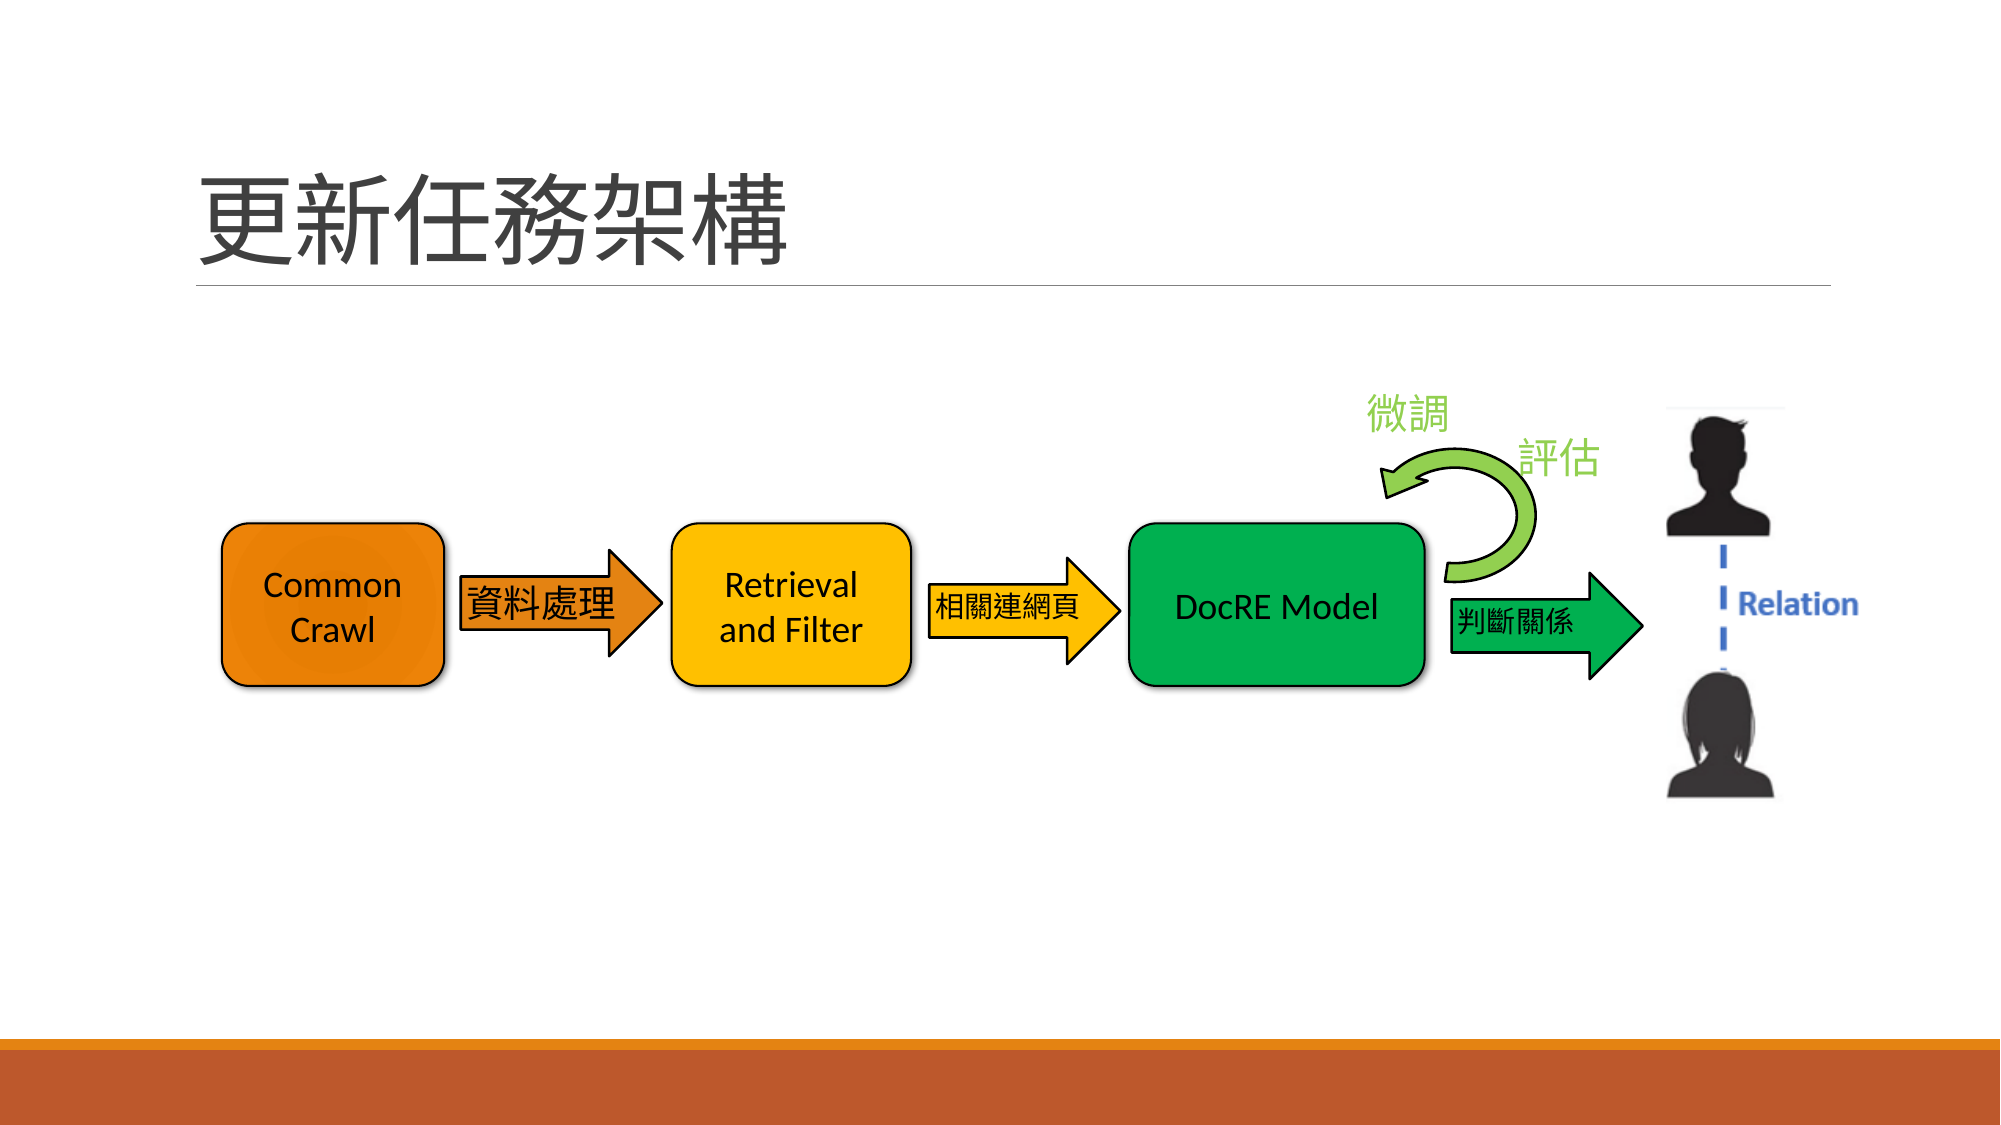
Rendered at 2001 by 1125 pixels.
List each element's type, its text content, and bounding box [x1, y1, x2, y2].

picture [1665, 389, 1870, 817]
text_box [919, 557, 1121, 665]
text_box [1442, 572, 1644, 680]
title 更新任務架構 [180, 47, 1830, 285]
text_box [1379, 447, 1503, 500]
text_box [1445, 490, 1537, 570]
text_box 微調 [1351, 380, 1506, 445]
text_box Common Crawl [220, 522, 446, 687]
text_box Retrieval and Filter [670, 522, 913, 687]
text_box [450, 549, 663, 657]
text_box DocRE Model [1128, 522, 1426, 687]
text_box 評估 [1503, 424, 1645, 490]
